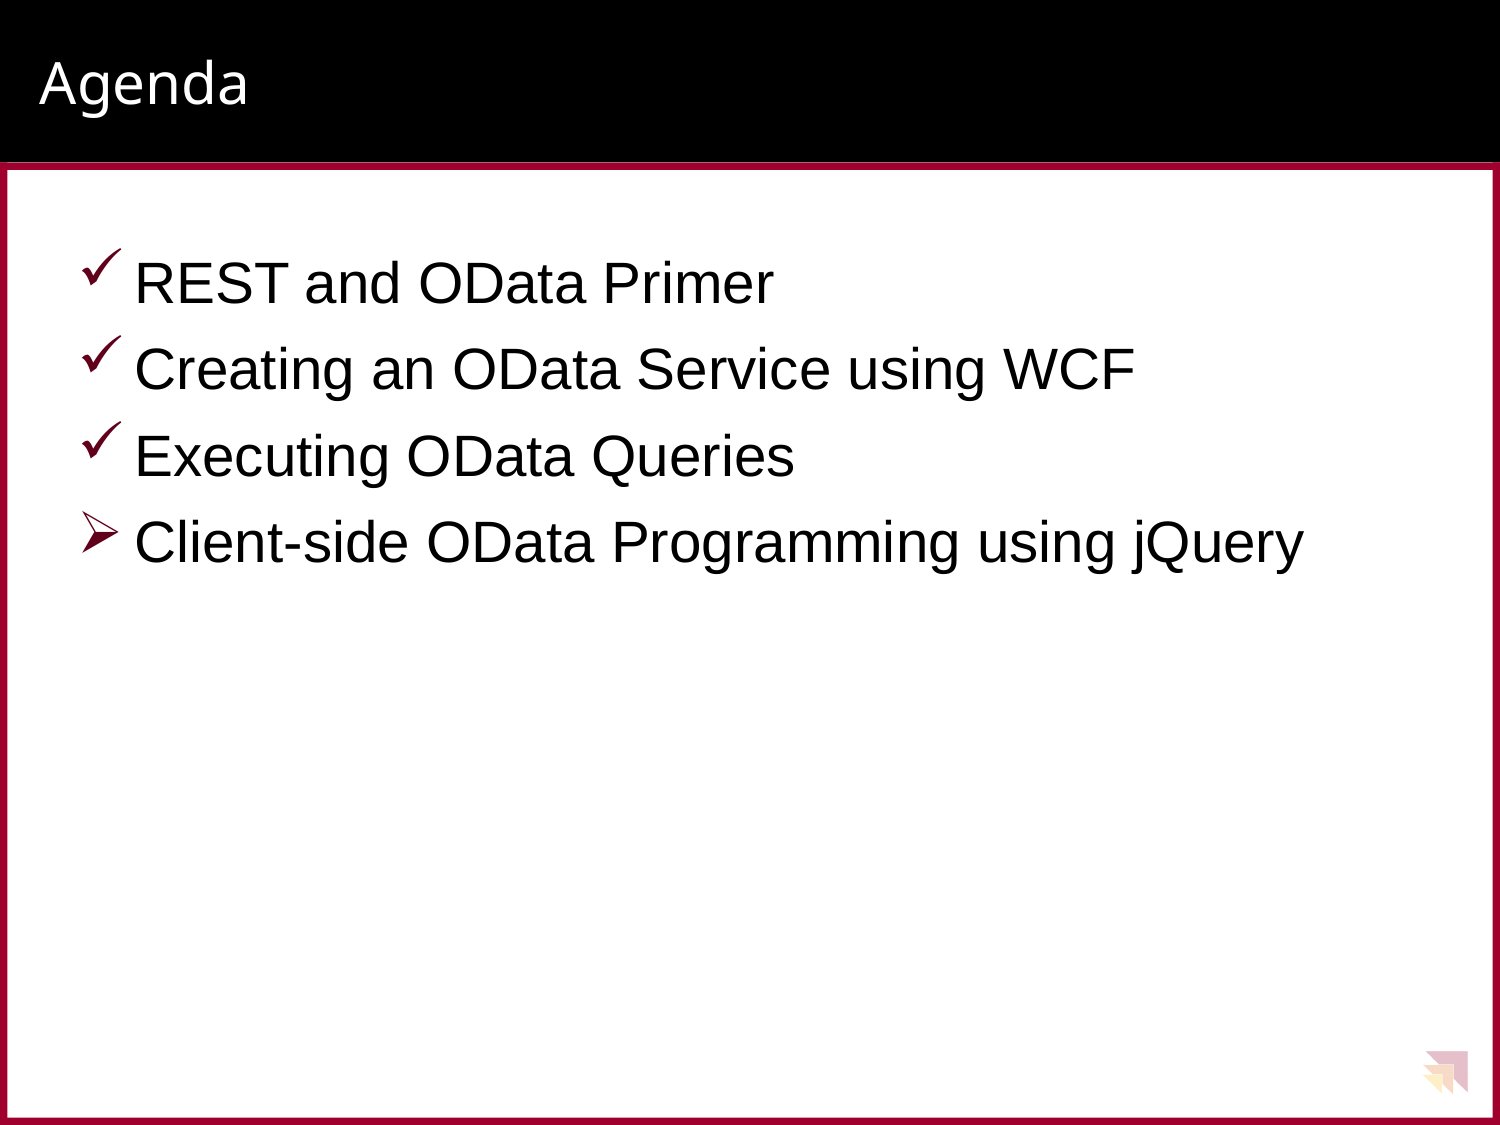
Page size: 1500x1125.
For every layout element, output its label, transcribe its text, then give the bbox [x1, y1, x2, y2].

list REST and OData Primer Creating an OData Service using WCF Executing OData Queries Client-side OData Programming using jQuery [62, 237, 1438, 1088]
title Agenda [24, 12, 1438, 150]
